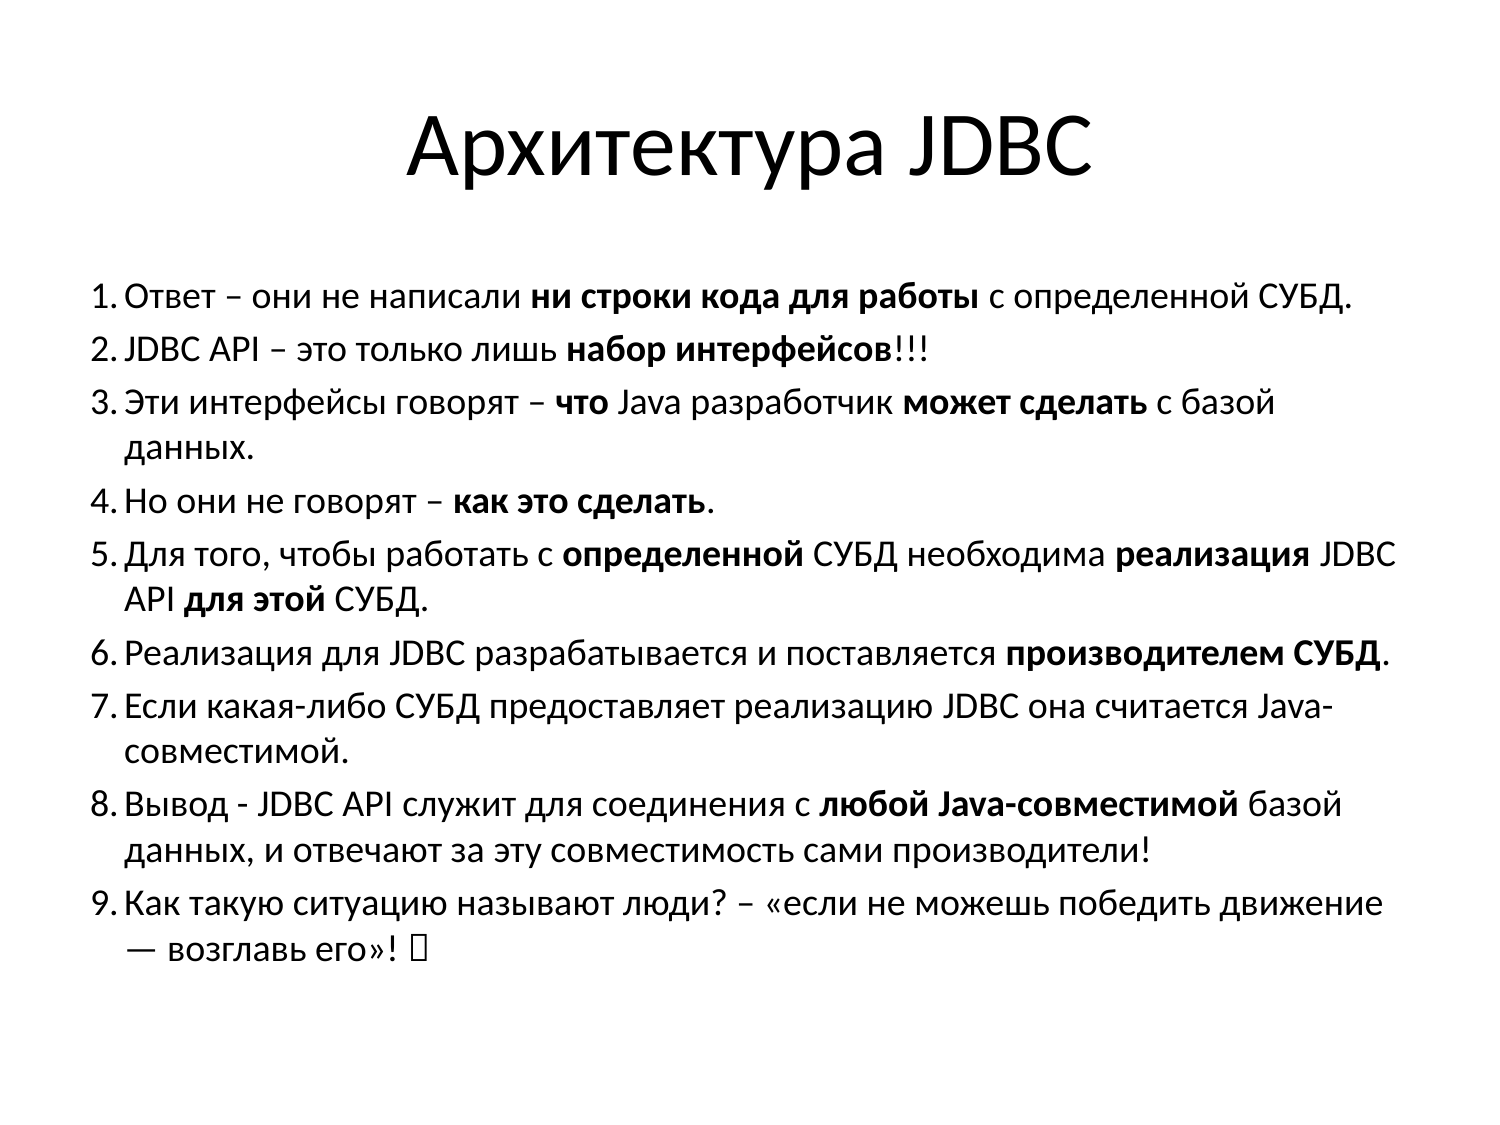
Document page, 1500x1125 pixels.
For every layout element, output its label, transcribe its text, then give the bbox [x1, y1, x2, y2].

title Архитектура JDBC [75, 45, 1425, 233]
list Ответ – они не написали ни строки кода для работы с определенной СУБД. JDBC API – это только лишь набор интерфейсов!!! Эти интерфейсы говорят – что Java разработчик может сделать с базой данных. Но они не говорят – как это сделать. Для того, чтобы работать с определенной СУБД необходима реализация JDBC API для этой СУБД. Реализация для JDBC разрабатывается и поставляется производителем СУБД. Если какая-либо СУБД предоставляет реализацию JDBC она считается Java-совместимой. Вывод - JDBC API служит для соединения с любой Java-совместимой базой данных, и отвечают за эту совместимость сами производители! Как такую ситуацию называют люди? – «если не можешь победить движение — возглавь его»!  [75, 262, 1425, 1005]
